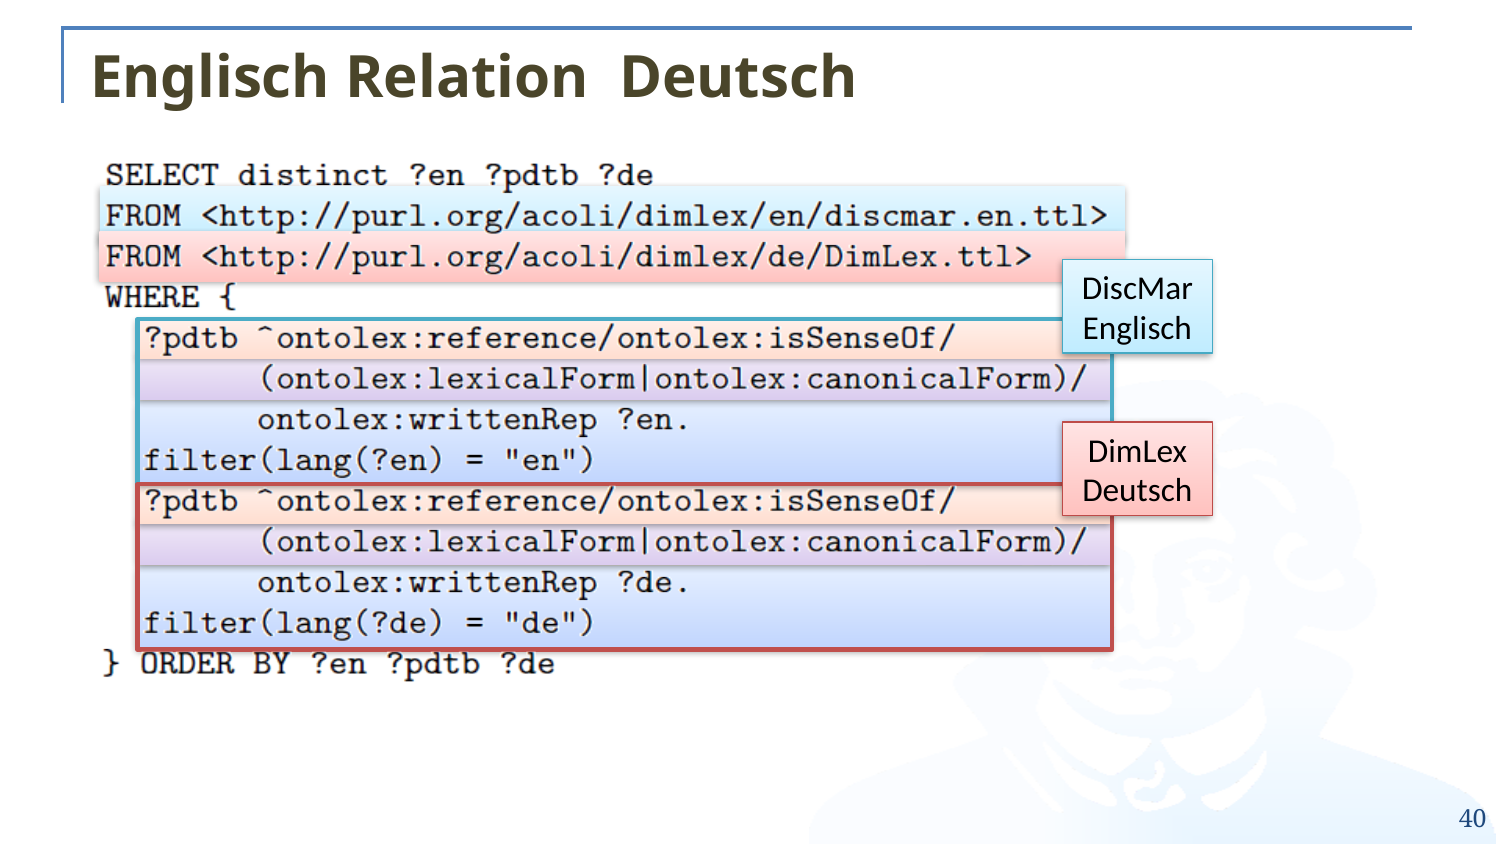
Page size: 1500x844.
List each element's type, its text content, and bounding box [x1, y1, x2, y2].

slide_number 40 [1151, 787, 1500, 844]
picture [87, 148, 1143, 696]
text_box DiscMar Englisch [1146, 259, 1213, 354]
text_box DimLex Deutsch [1146, 421, 1213, 516]
